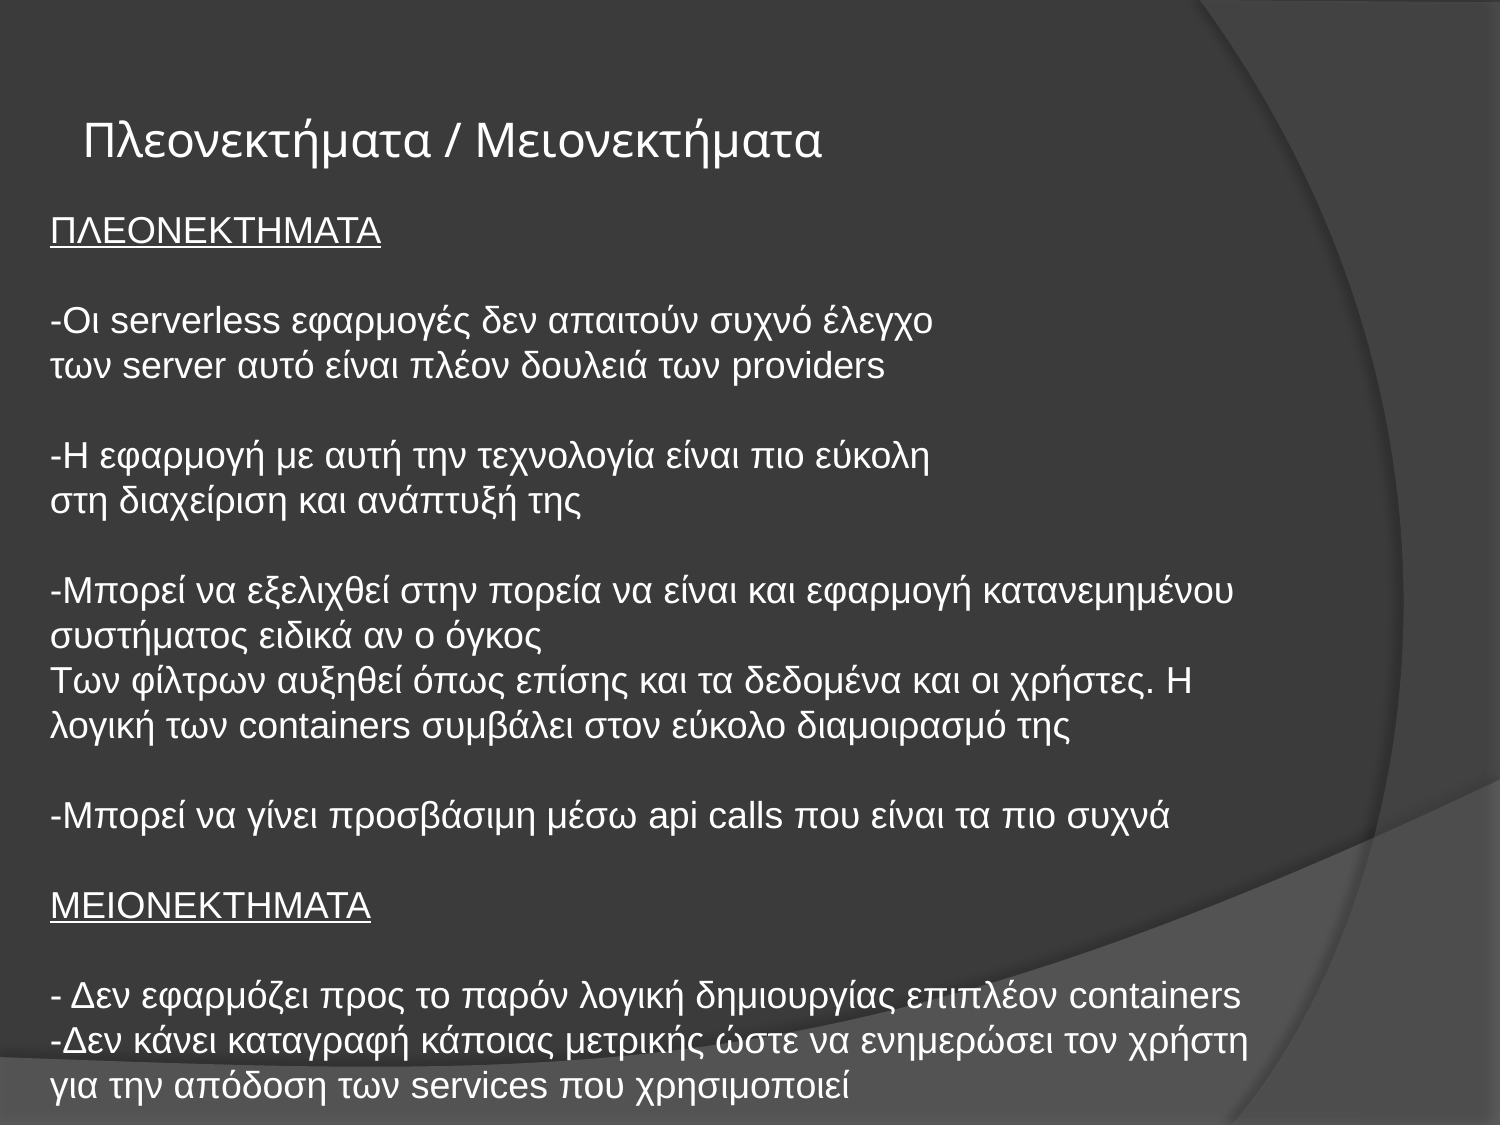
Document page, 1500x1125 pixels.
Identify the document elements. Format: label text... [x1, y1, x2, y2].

title Πλεονεκτήματα / Μειονεκτήματα [75, 45, 1301, 199]
text_box ΠΛΕΟΝΕΚΤΗΜΑΤΑ -Οι serverless εφαρμογές δεν απαιτούν συχνό έλεγχο των server αυτό είναι πλέον δουλειά των providers -Η εφαρμογή με αυτή την τεχνολογία είναι πιο εύκολη στη διαχείριση και ανάπτυξή της -Μπορεί να εξελιχθεί στην πορεία να είναι και εφαρμογή κατανεμημένου συστήματος ειδικά αν ο όγκος Των φίλτρων αυξηθεί όπως επίσης και τα δεδομένα και οι χρήστες. Η λογική των containers συμβάλει στον εύκολο διαμοιρασμό της -Μπορεί να γίνει προσβάσιμη μέσω api calls που είναι τα πιο συχνά ΜΕΙΟΝΕΚΤΗΜΑΤΑ - Δεν εφαρμόζει προς το παρόν λογική δημιουργίας επιπλέον containers -Δεν κάνει καταγραφή κάποιας μετρικής ώστε να ενημερώσει τον χρήστη για την απόδοση των services που χρησιμοποιεί [35, 199, 1313, 1125]
